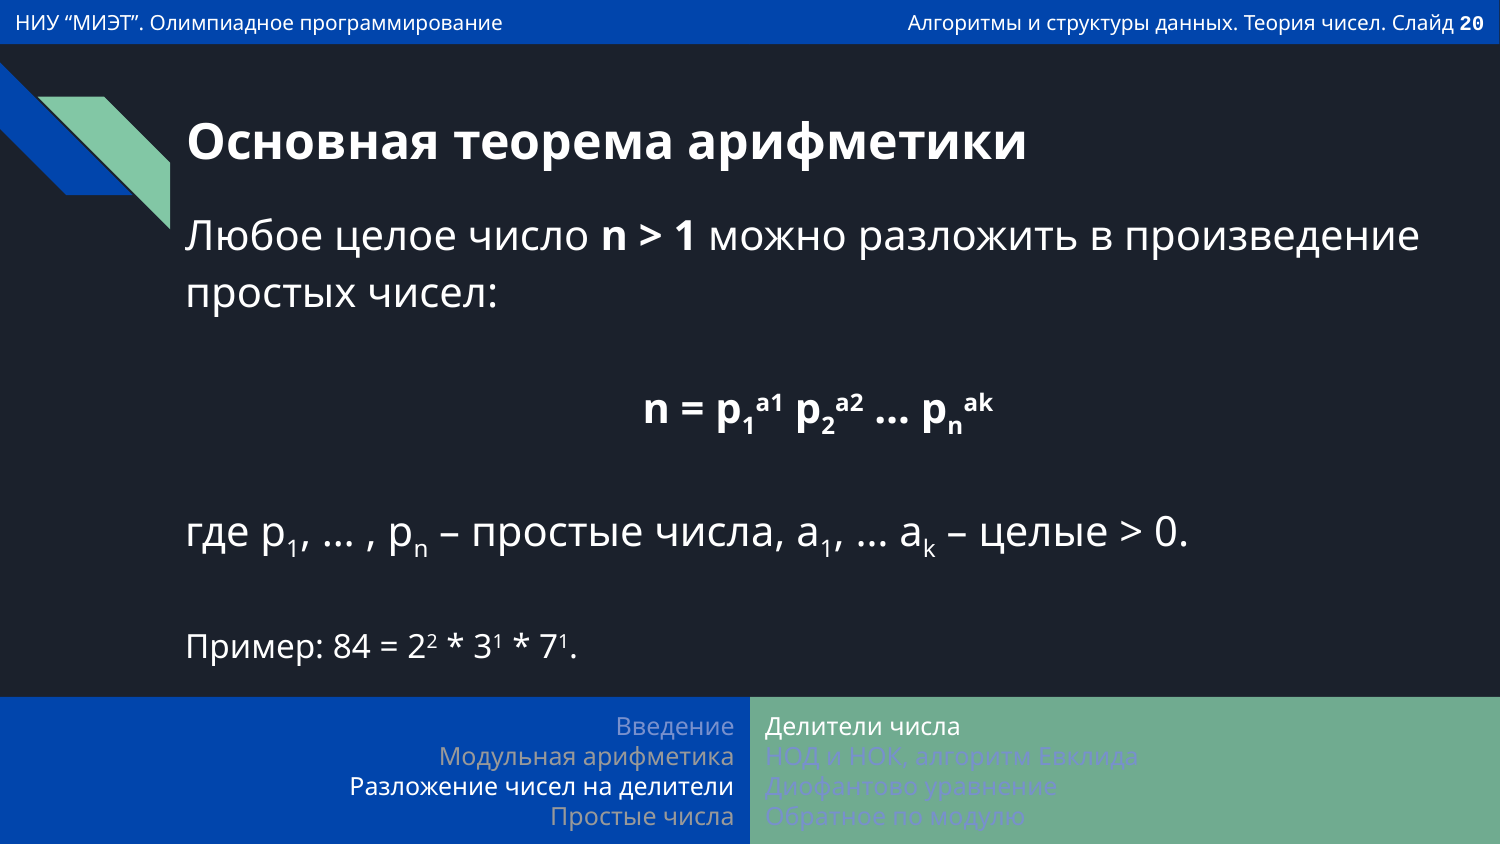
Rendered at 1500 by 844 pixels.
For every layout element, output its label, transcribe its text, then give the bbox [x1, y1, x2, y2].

text_box Введение Модульная арифметика Разложение чисел на делители Простые числа [0, 696, 749, 844]
title Основная теорема арифметики [171, 94, 1331, 186]
list Любое целое число n > 1 можно разложить в произведение простых чисел: n = p1a1 p2a2 … pnak где p1, … , pn – простые числа, a1, … ak – целые > 0. Пример: 84 = 22 * 31 * 71. [170, 186, 1466, 666]
text_box Делители числа НОД и НОК, алгоритм Евклида Диофантово уравнение Обратное по модулю [749, 696, 1500, 844]
